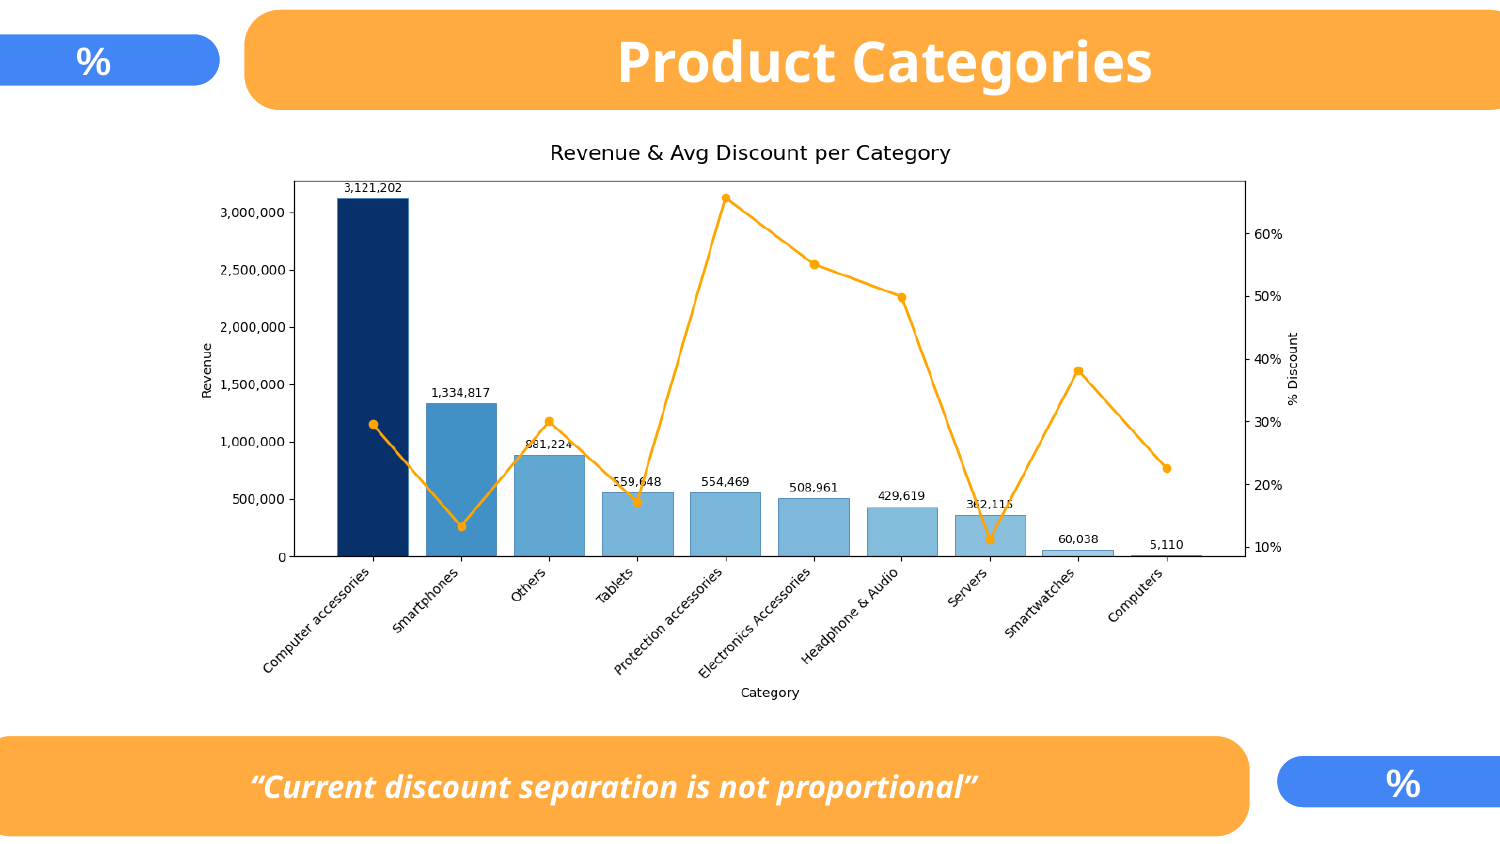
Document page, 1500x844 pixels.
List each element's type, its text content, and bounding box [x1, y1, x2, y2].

picture [191, 134, 1309, 709]
text_box Product Categories [243, 8, 1500, 111]
text_box % [0, 33, 221, 87]
text_box % [1276, 755, 1500, 809]
text_box “Current discount separation is not proportional” [0, 735, 1251, 838]
